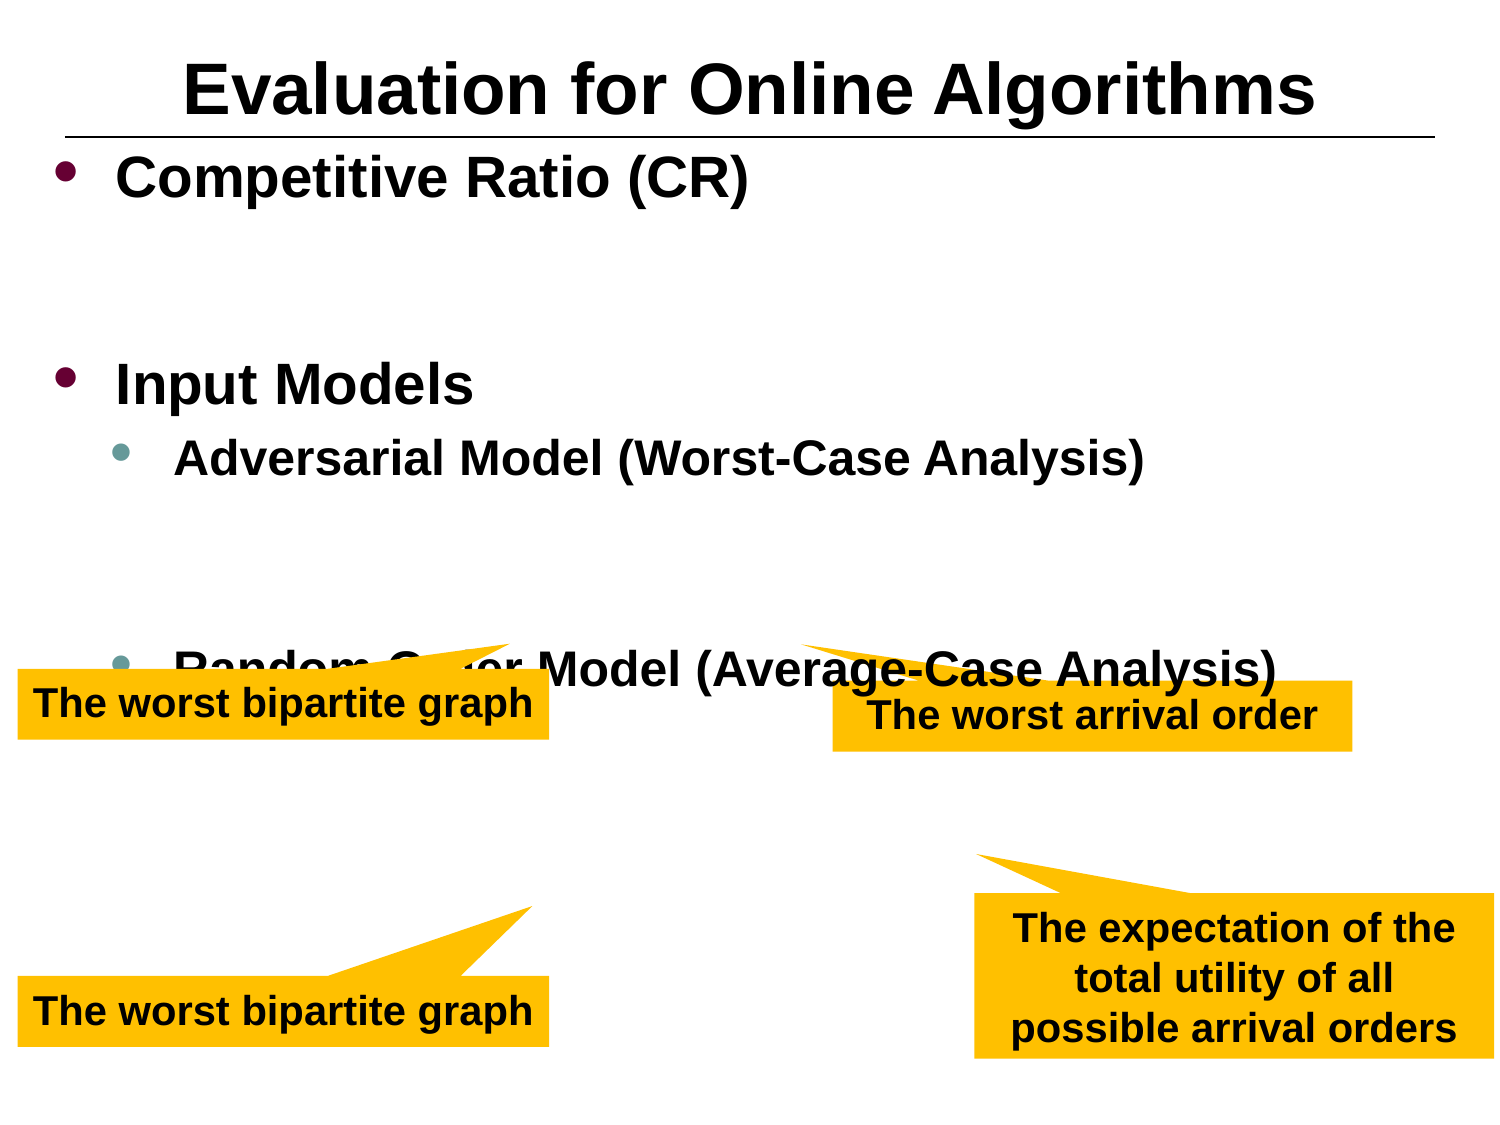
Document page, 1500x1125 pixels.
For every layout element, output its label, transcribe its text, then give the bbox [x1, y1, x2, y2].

title Evaluation for Online Algorithms [0, 20, 1500, 138]
text_box The worst bipartite graph [17, 906, 550, 1047]
text_box The worst arrival order [801, 644, 1353, 752]
text_box The worst bipartite graph [17, 643, 550, 740]
text_box The expectation of the total utility of all possible arrival orders [974, 853, 1495, 1059]
